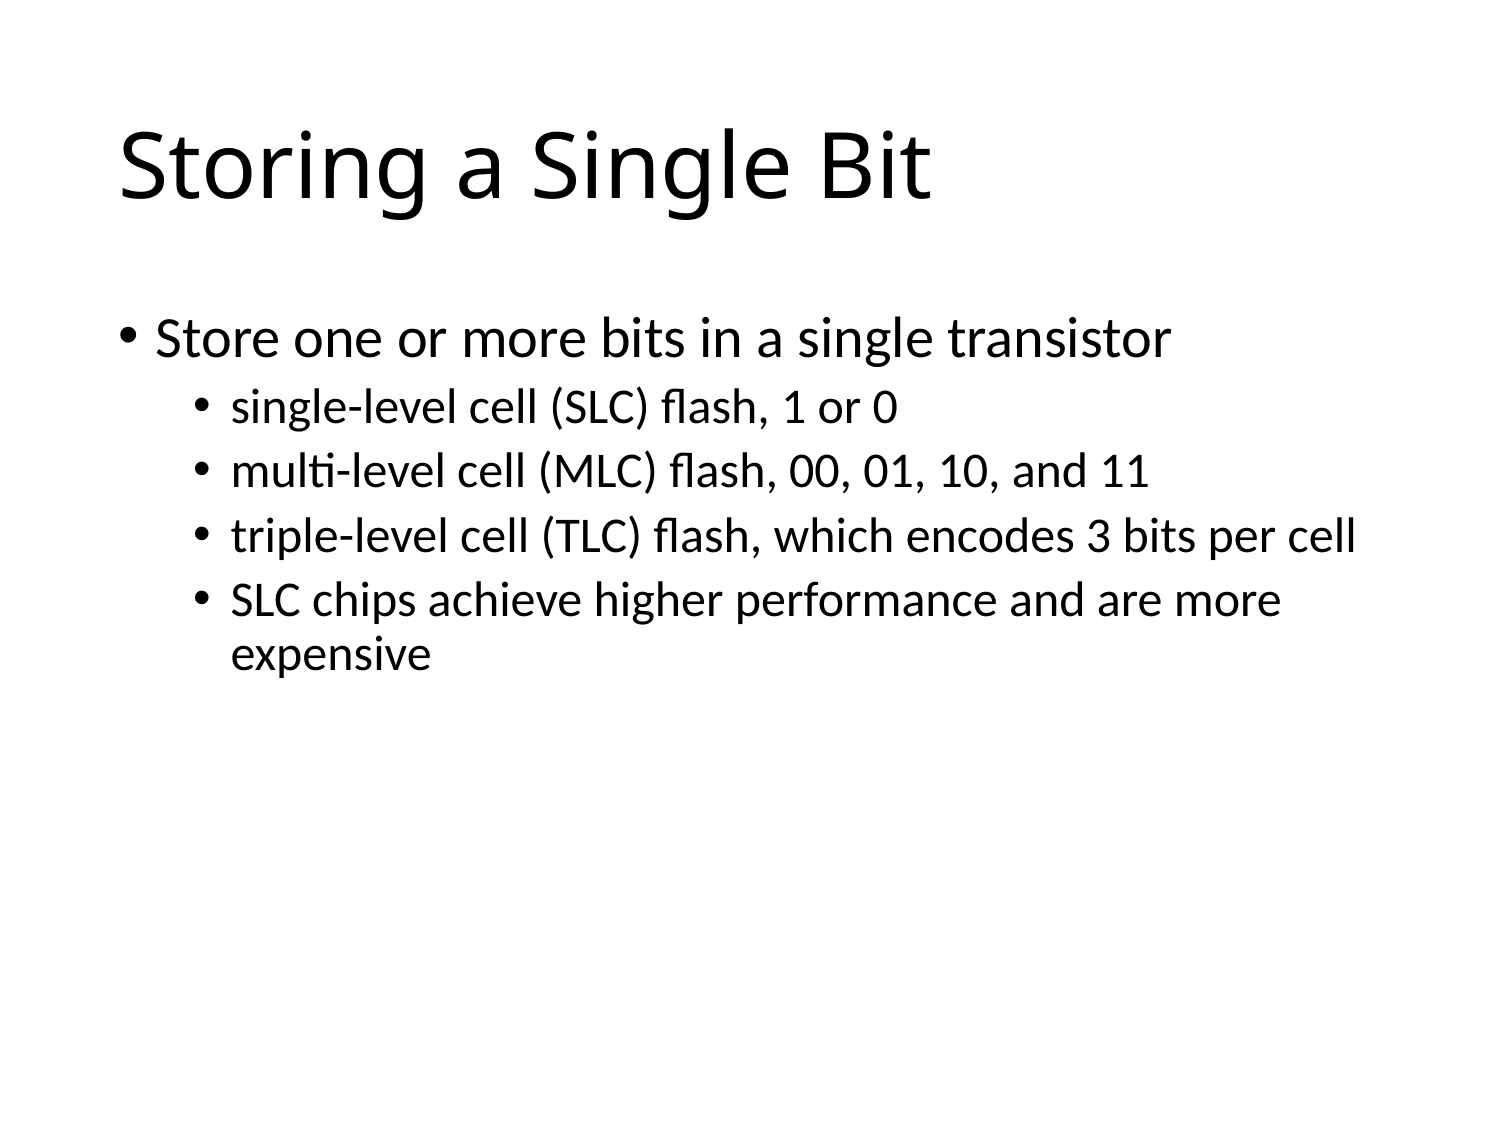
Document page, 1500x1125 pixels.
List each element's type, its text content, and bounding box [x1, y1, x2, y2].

title Storing a Single Bit [103, 59, 1397, 278]
list Store one or more bits in a single transistor single-level cell (SLC) flash, 1 or 0 multi-level cell (MLC) flash, 00, 01, 10, and 11 triple-level cell (TLC) flash, which encodes 3 bits per cell SLC chips achieve higher performance and are more expensive [103, 299, 1397, 1014]
